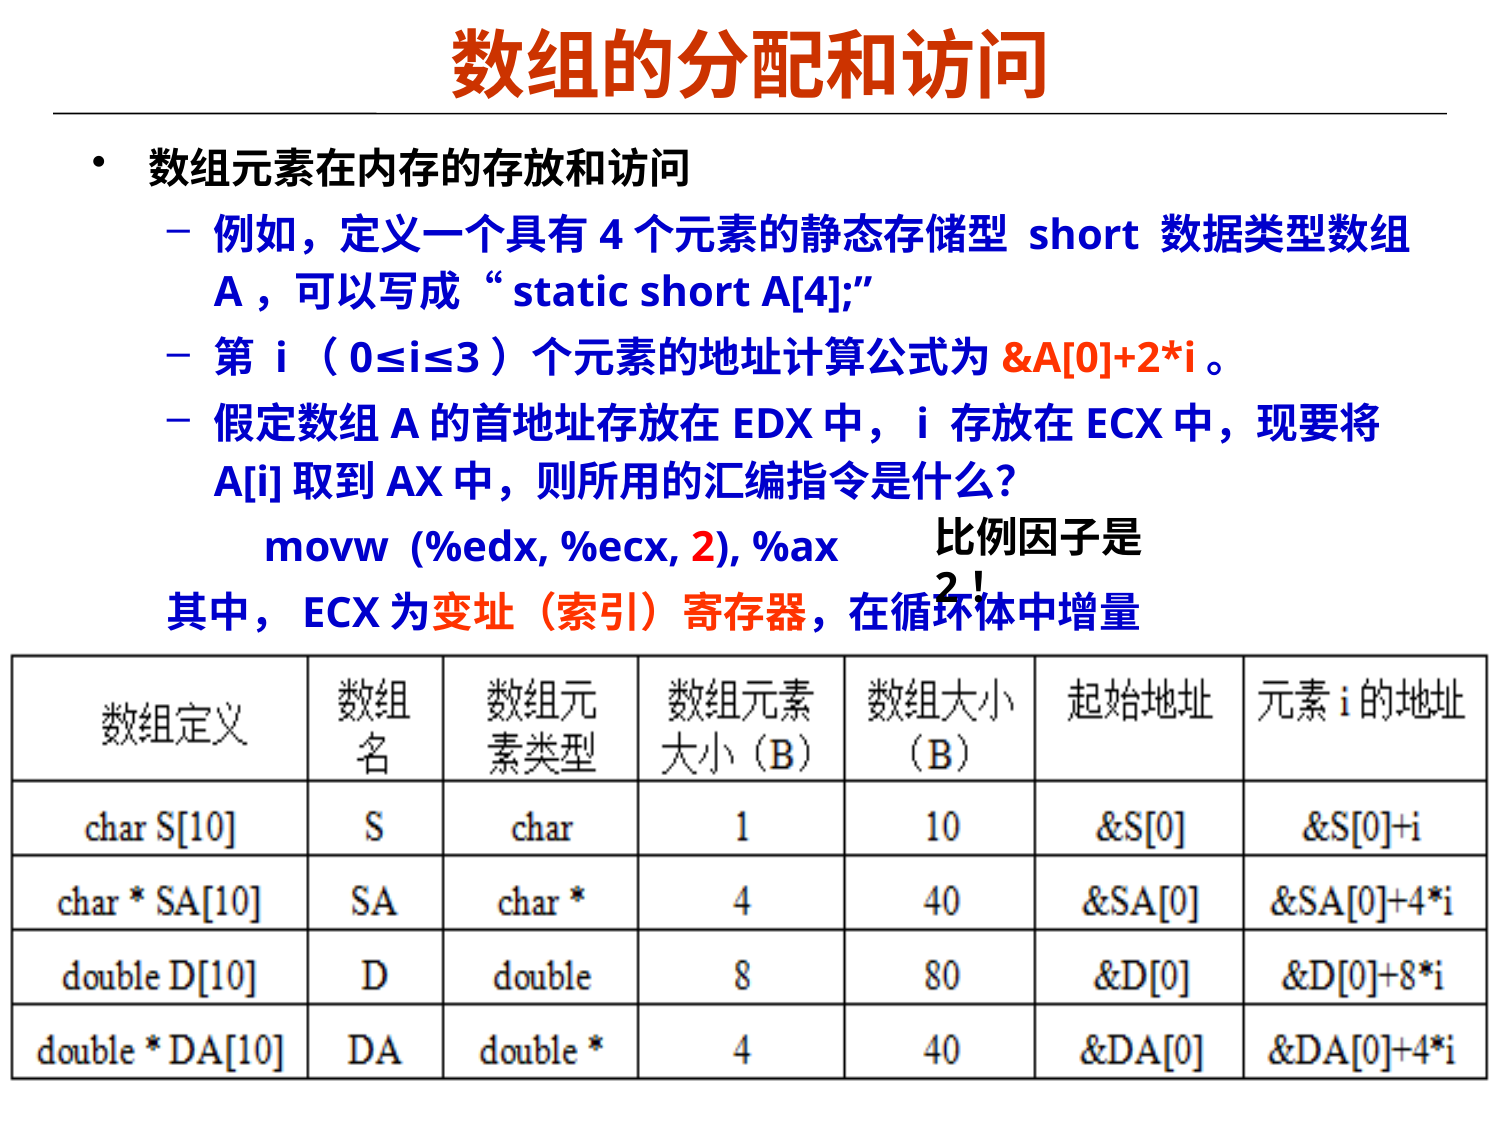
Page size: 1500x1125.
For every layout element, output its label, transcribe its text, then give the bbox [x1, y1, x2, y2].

title 数组的分配和访问 [74, 15, 1426, 109]
list 数组元素在内存的存放和访问 例如，定义一个具有4个元素的静态存储型 short 数据类型数组A，可以写成“static short A[4];” 第 i（0≤i≤3）个元素的地址计算公式为&A[0]+2*i。 假定数组A的首地址存放在EDX中，i 存放在ECX中，现要将A[i]取到AX中，则所用的汇编指令是什么？ movw (%edx, %ecx, 2), %ax 其中，ECX为变址（索引）寄存器，在循环体中增量 [76, 126, 1428, 649]
text_box 比例因子是2！ [919, 503, 1238, 619]
picture [0, 650, 1500, 1095]
